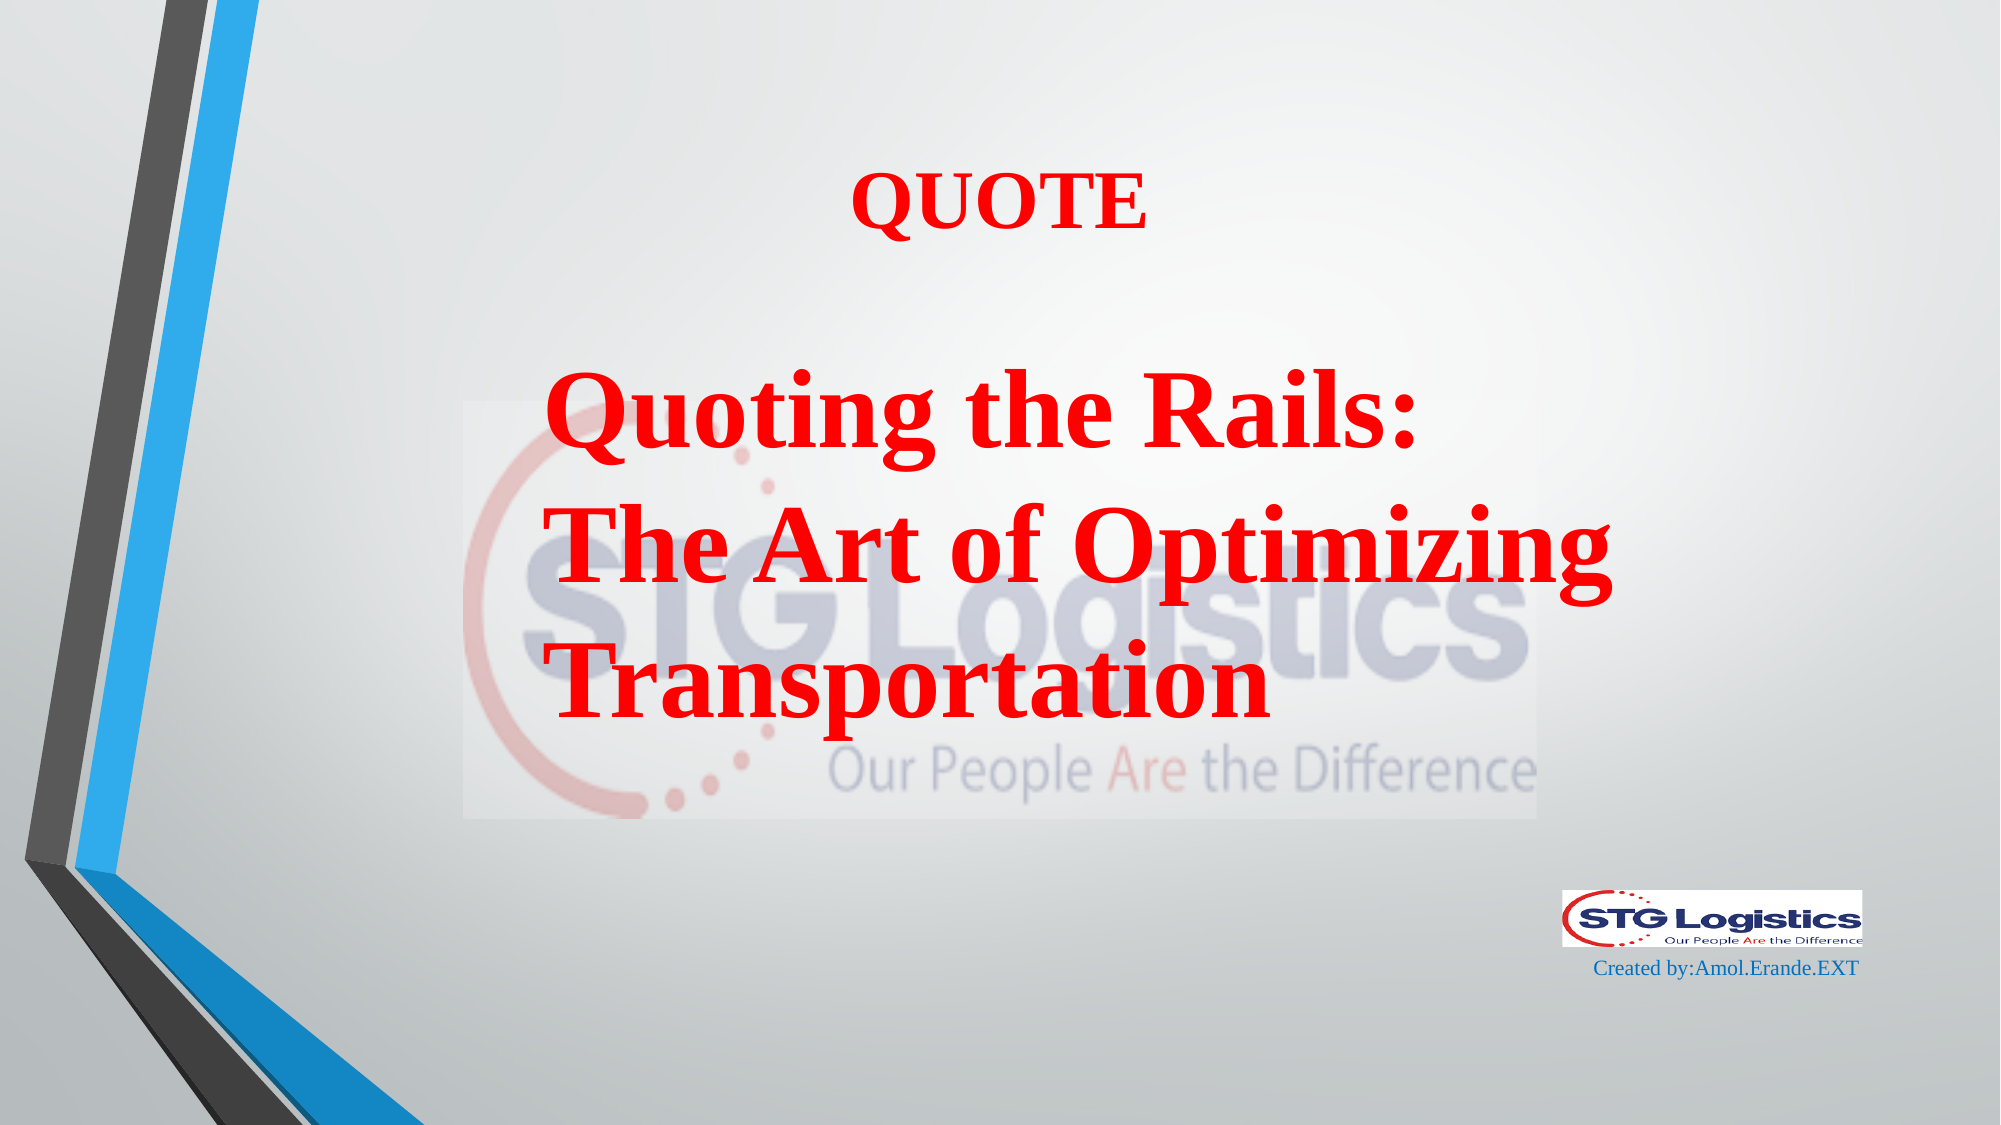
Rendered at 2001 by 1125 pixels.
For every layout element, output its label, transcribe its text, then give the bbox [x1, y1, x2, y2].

picture [1562, 890, 1863, 947]
text_box Quoting the Rails: The Art of Optimizing Transportation [528, 327, 1650, 748]
title QUOTE [178, 116, 1822, 274]
